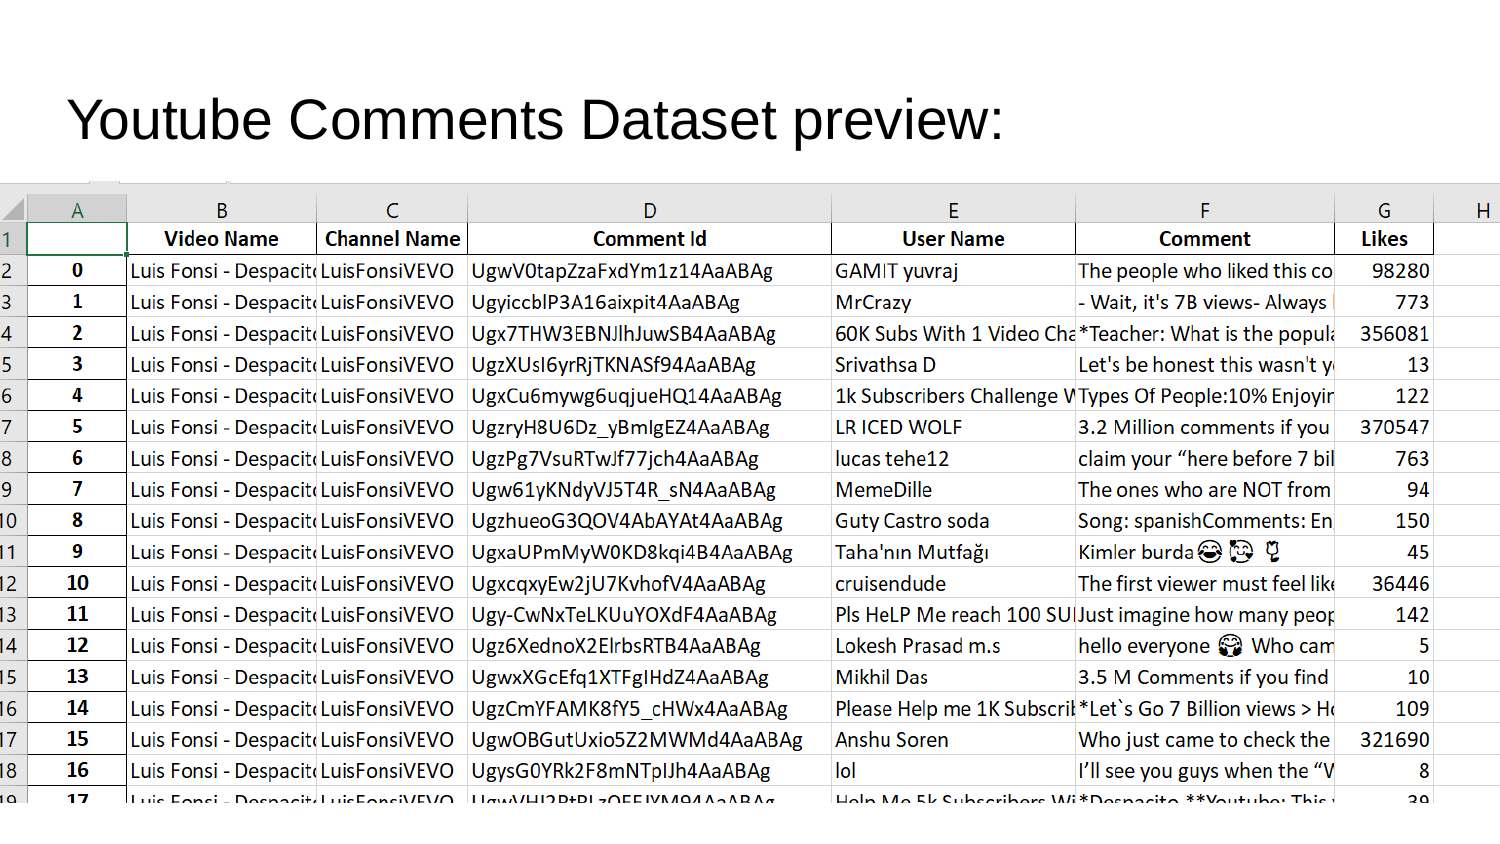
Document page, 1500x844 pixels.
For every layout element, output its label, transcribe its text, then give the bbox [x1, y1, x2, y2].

picture [0, 181, 1500, 803]
title Youtube Comments Dataset preview: [51, 72, 1449, 167]
